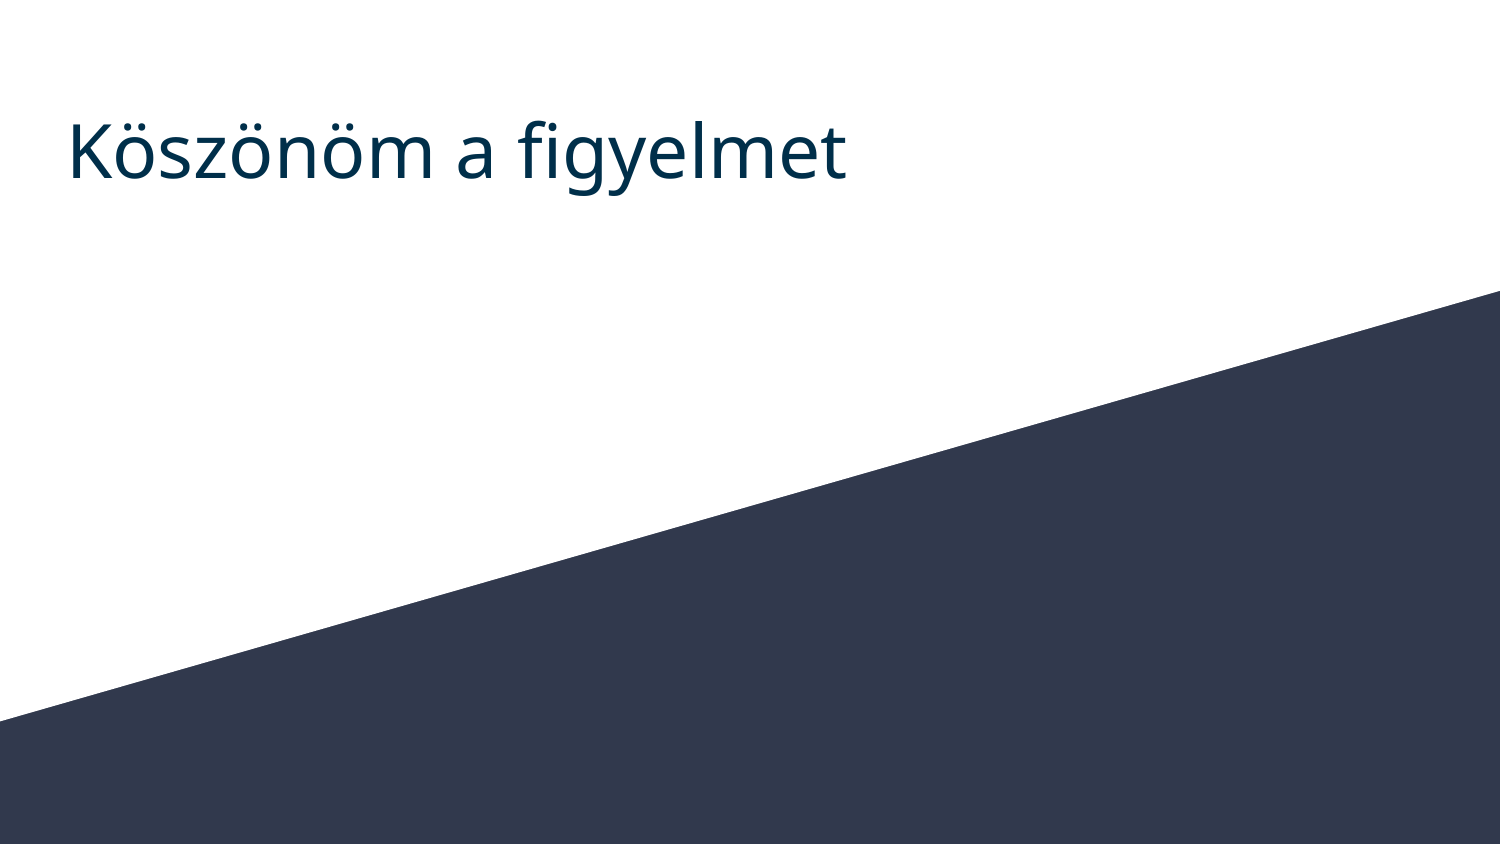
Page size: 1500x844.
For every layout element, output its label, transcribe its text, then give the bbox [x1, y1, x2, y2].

title Köszönöm a figyelmet [51, 88, 1449, 299]
